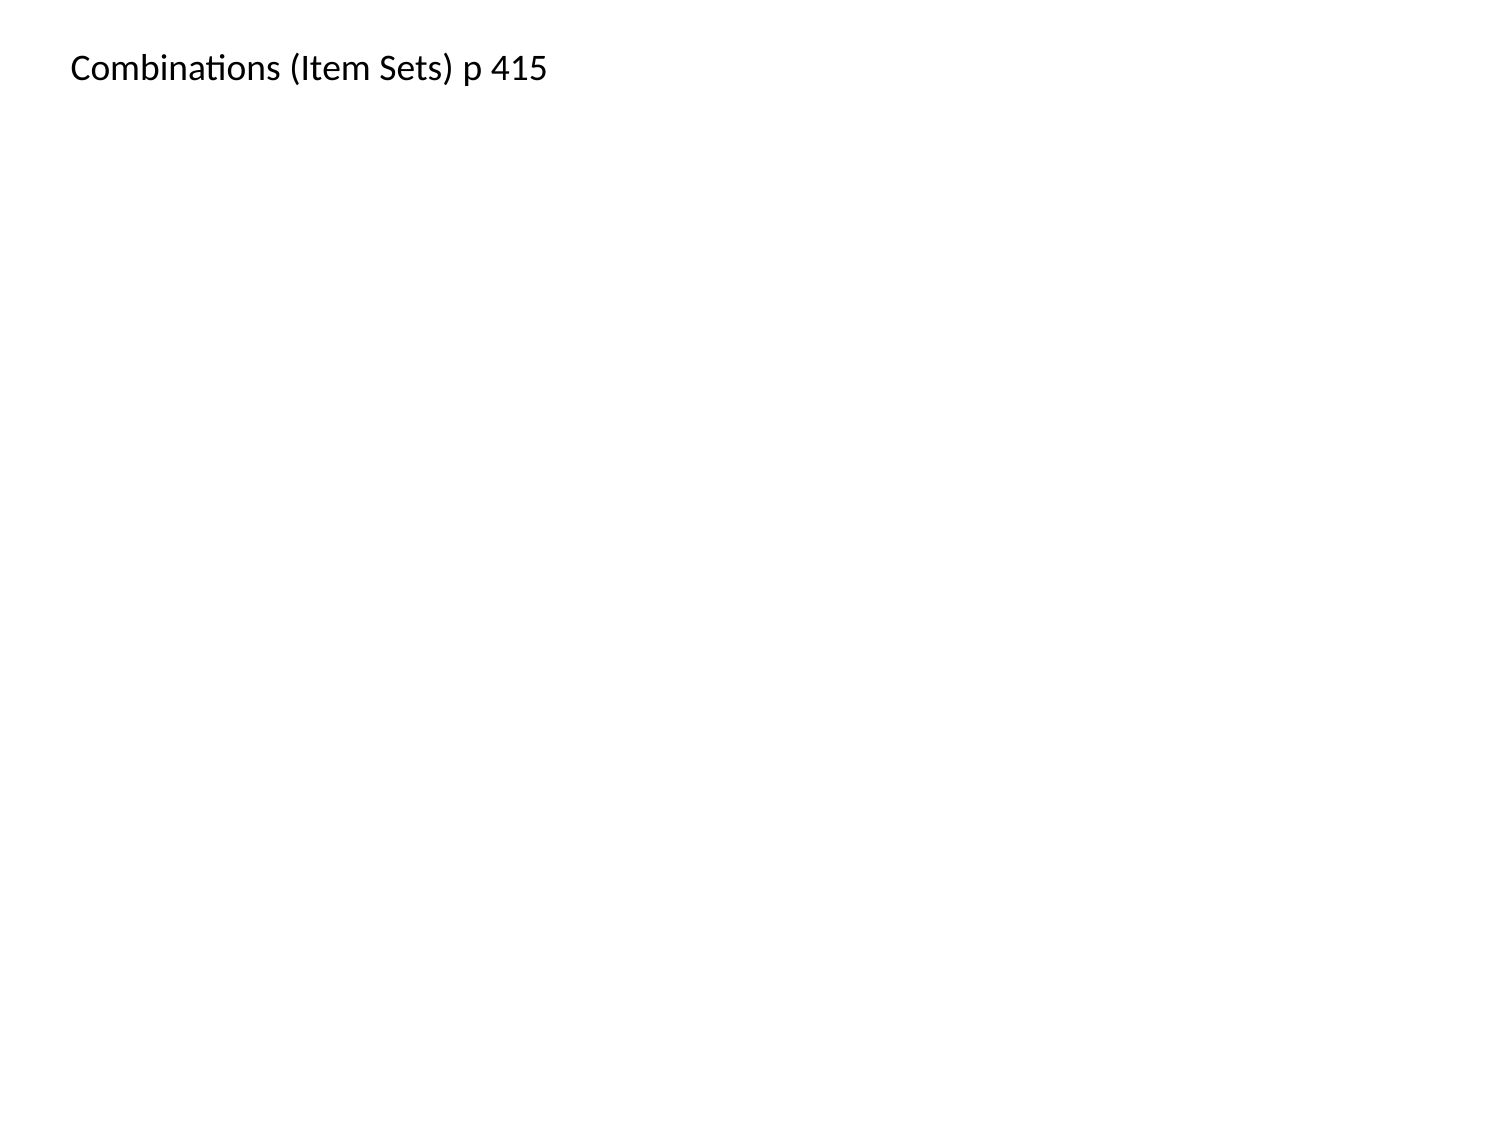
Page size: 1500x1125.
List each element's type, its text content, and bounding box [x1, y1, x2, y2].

text_box Combinations (Item Sets) p 415 [55, 36, 563, 96]
